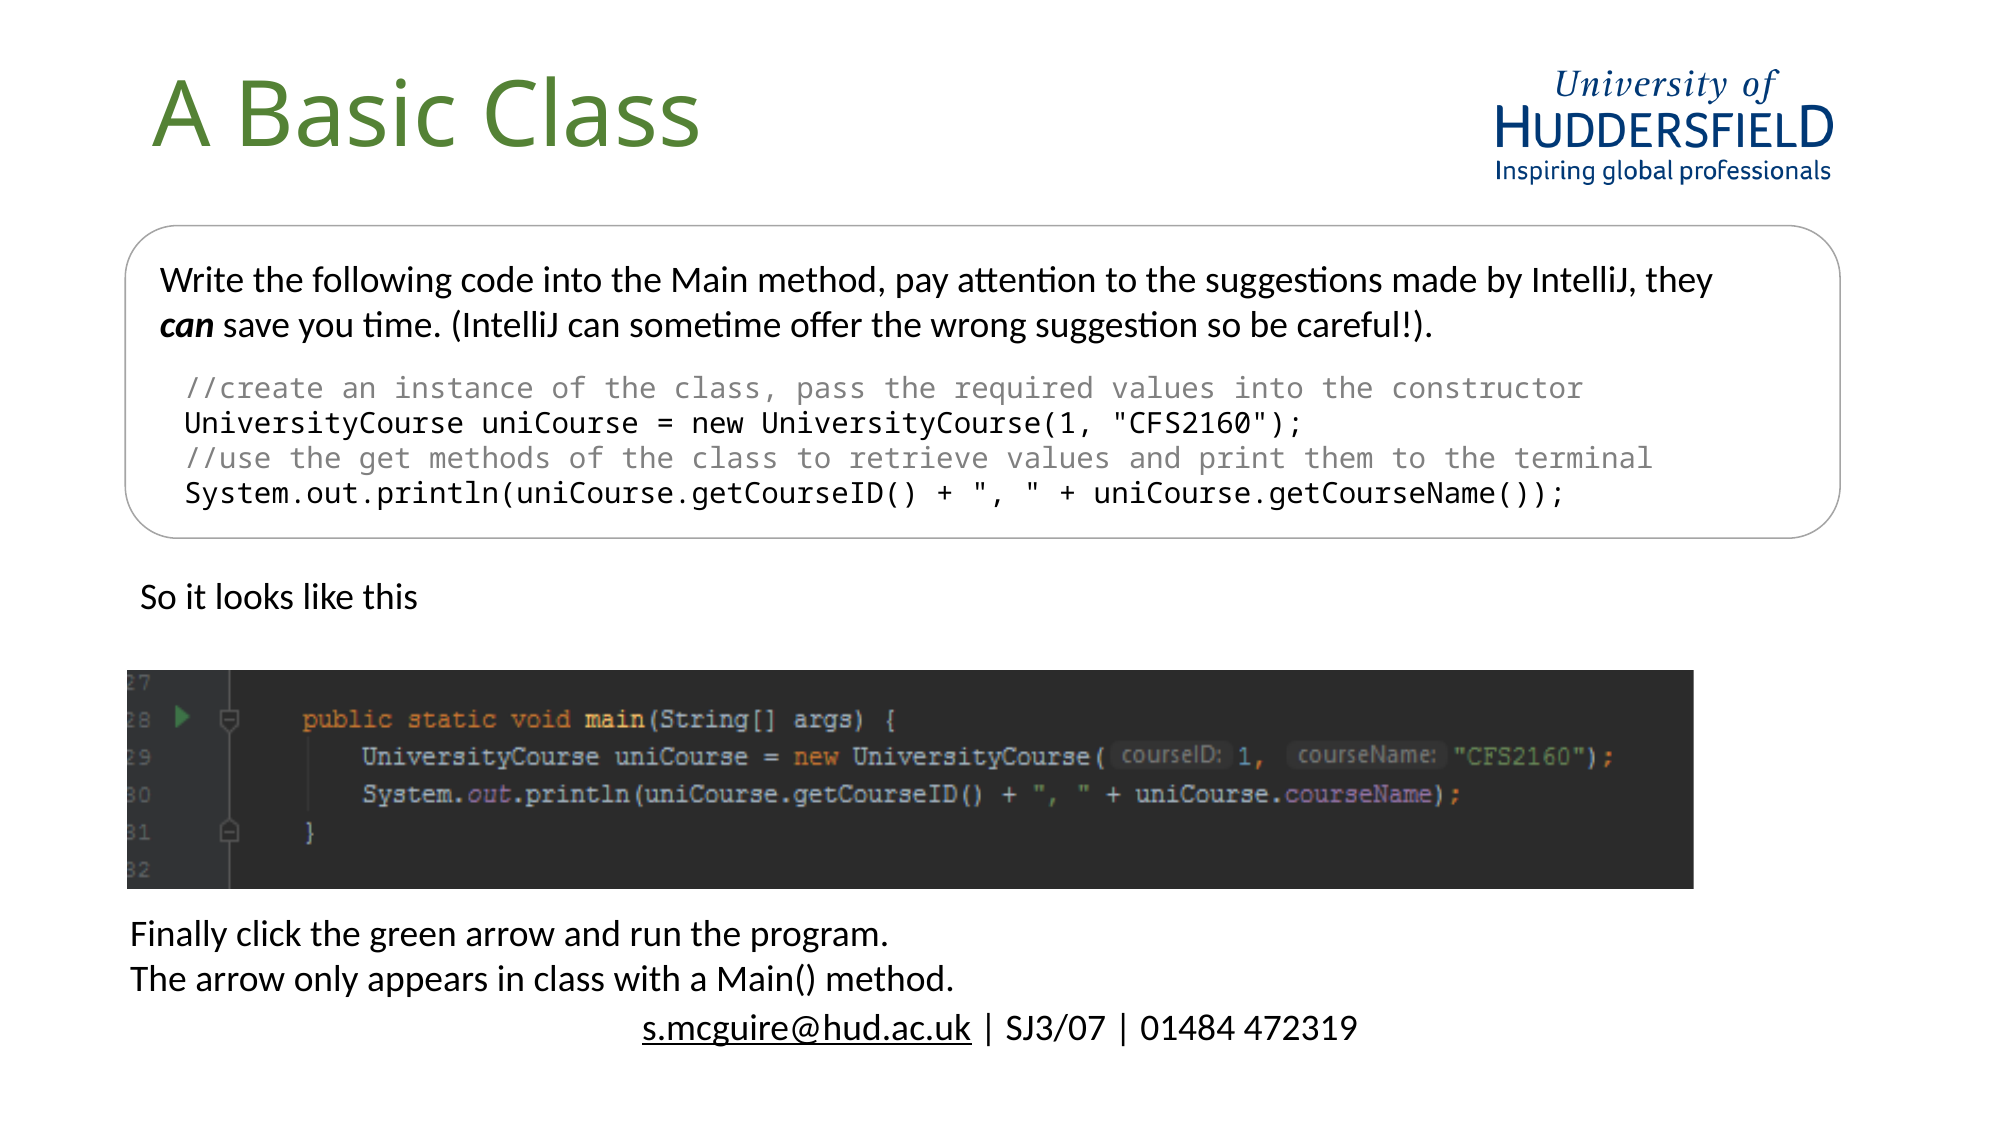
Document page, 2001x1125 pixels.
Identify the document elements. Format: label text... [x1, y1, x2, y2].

text_box So it looks like this [125, 564, 1103, 625]
text_box [125, 225, 1841, 539]
text_box Write the following code into the Main method, pay attention to the suggestions made by IntelliJ, they can save you time. (IntelliJ can sometime offer the wrong suggestion so be careful!). [144, 247, 1759, 353]
text_box Finally click the green arrow and run the program. The arrow only appears in class with a Main() method. [115, 901, 1510, 1006]
picture [125, 670, 1694, 889]
title A Basic Class [137, 59, 1863, 226]
text_box //create an instance of the class, pass the required values into the constructor UniversityCourse uniCourse = new UniversityCourse(1, "CFS2160"); //use the get methods of the class to retrieve values and print them to the terminal System.out.println(uniCourse.getCourseID() + ", " + uniCourse.getCourseName()); [169, 362, 1735, 517]
